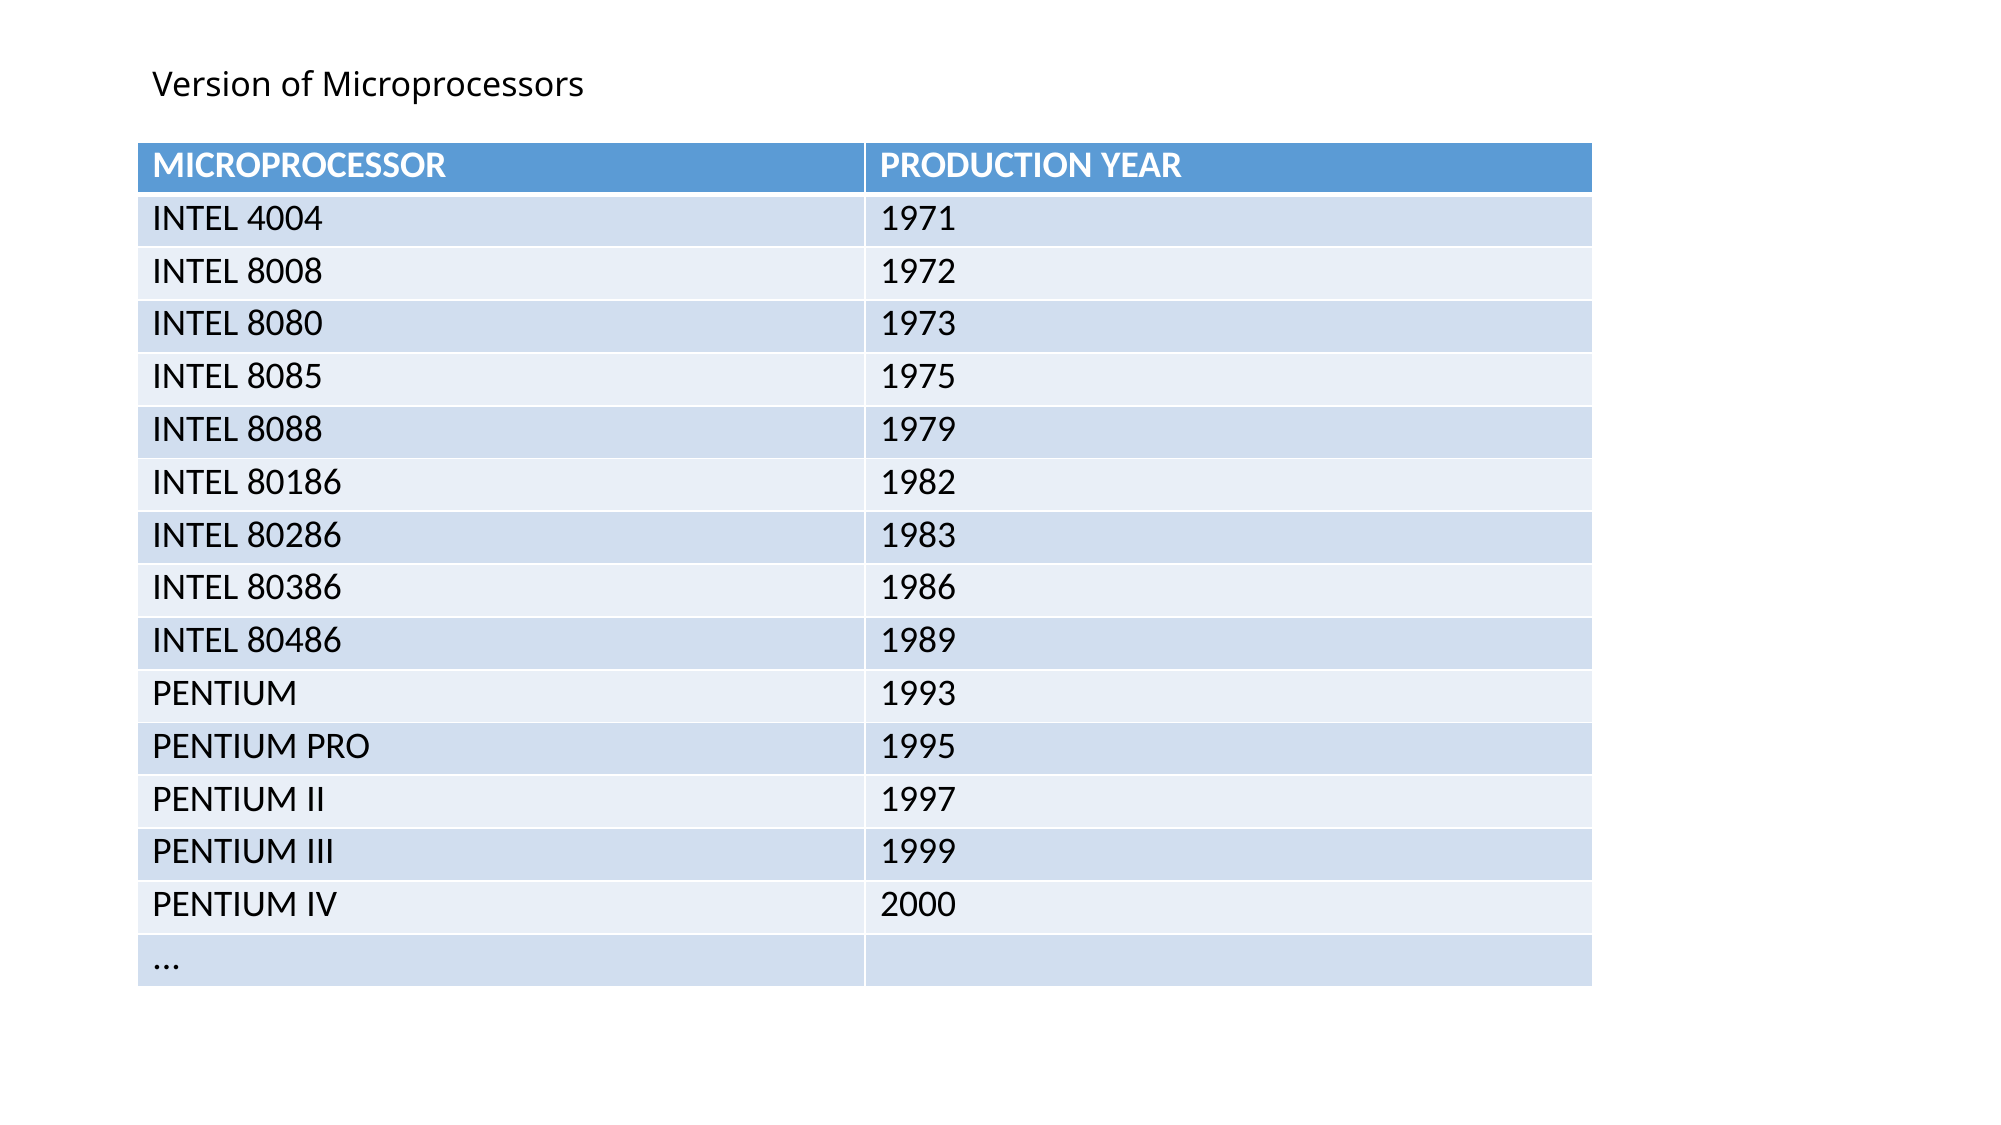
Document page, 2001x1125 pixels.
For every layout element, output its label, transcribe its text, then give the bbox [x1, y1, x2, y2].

table_cell INTEL 8080 [138, 301, 864, 352]
table_cell 1973 [866, 301, 1592, 352]
table_cell ... [138, 935, 864, 986]
table_cell PENTIUM [138, 671, 864, 722]
table_cell 1993 [866, 671, 1592, 722]
table_cell 1999 [866, 829, 1592, 880]
table_cell PENTIUM III [138, 829, 864, 880]
table_cell INTEL 4004 [138, 197, 864, 246]
table_cell INTEL 8085 [138, 354, 864, 405]
table_cell 1989 [866, 618, 1592, 669]
table_cell PENTIUM II [138, 776, 864, 827]
table_cell 1979 [866, 407, 1592, 458]
table_cell INTEL 8088 [138, 407, 864, 458]
table_cell 1971 [866, 197, 1592, 246]
title Version of Microprocessors [137, 59, 1863, 112]
table_cell 1983 [866, 512, 1592, 563]
table_cell 1995 [866, 723, 1592, 774]
table_cell 2000 [866, 882, 1592, 933]
table_cell 1972 [866, 248, 1592, 299]
table_cell PENTIUM PRO [138, 723, 864, 774]
table_cell 1986 [866, 565, 1592, 616]
table_header MICROPROCESSOR [138, 143, 864, 192]
table_cell INTEL 80286 [138, 512, 864, 563]
table_cell INTEL 8008 [138, 248, 864, 299]
table_cell [866, 935, 1592, 986]
table_header PRODUCTION YEAR [866, 143, 1592, 192]
table_cell PENTIUM IV [138, 882, 864, 933]
table_cell 1975 [866, 354, 1592, 405]
table_cell 1982 [866, 459, 1592, 510]
table_cell 1997 [866, 776, 1592, 827]
table_cell INTEL 80386 [138, 565, 864, 616]
table_cell INTEL 80486 [138, 618, 864, 669]
table_cell INTEL 80186 [138, 459, 864, 510]
